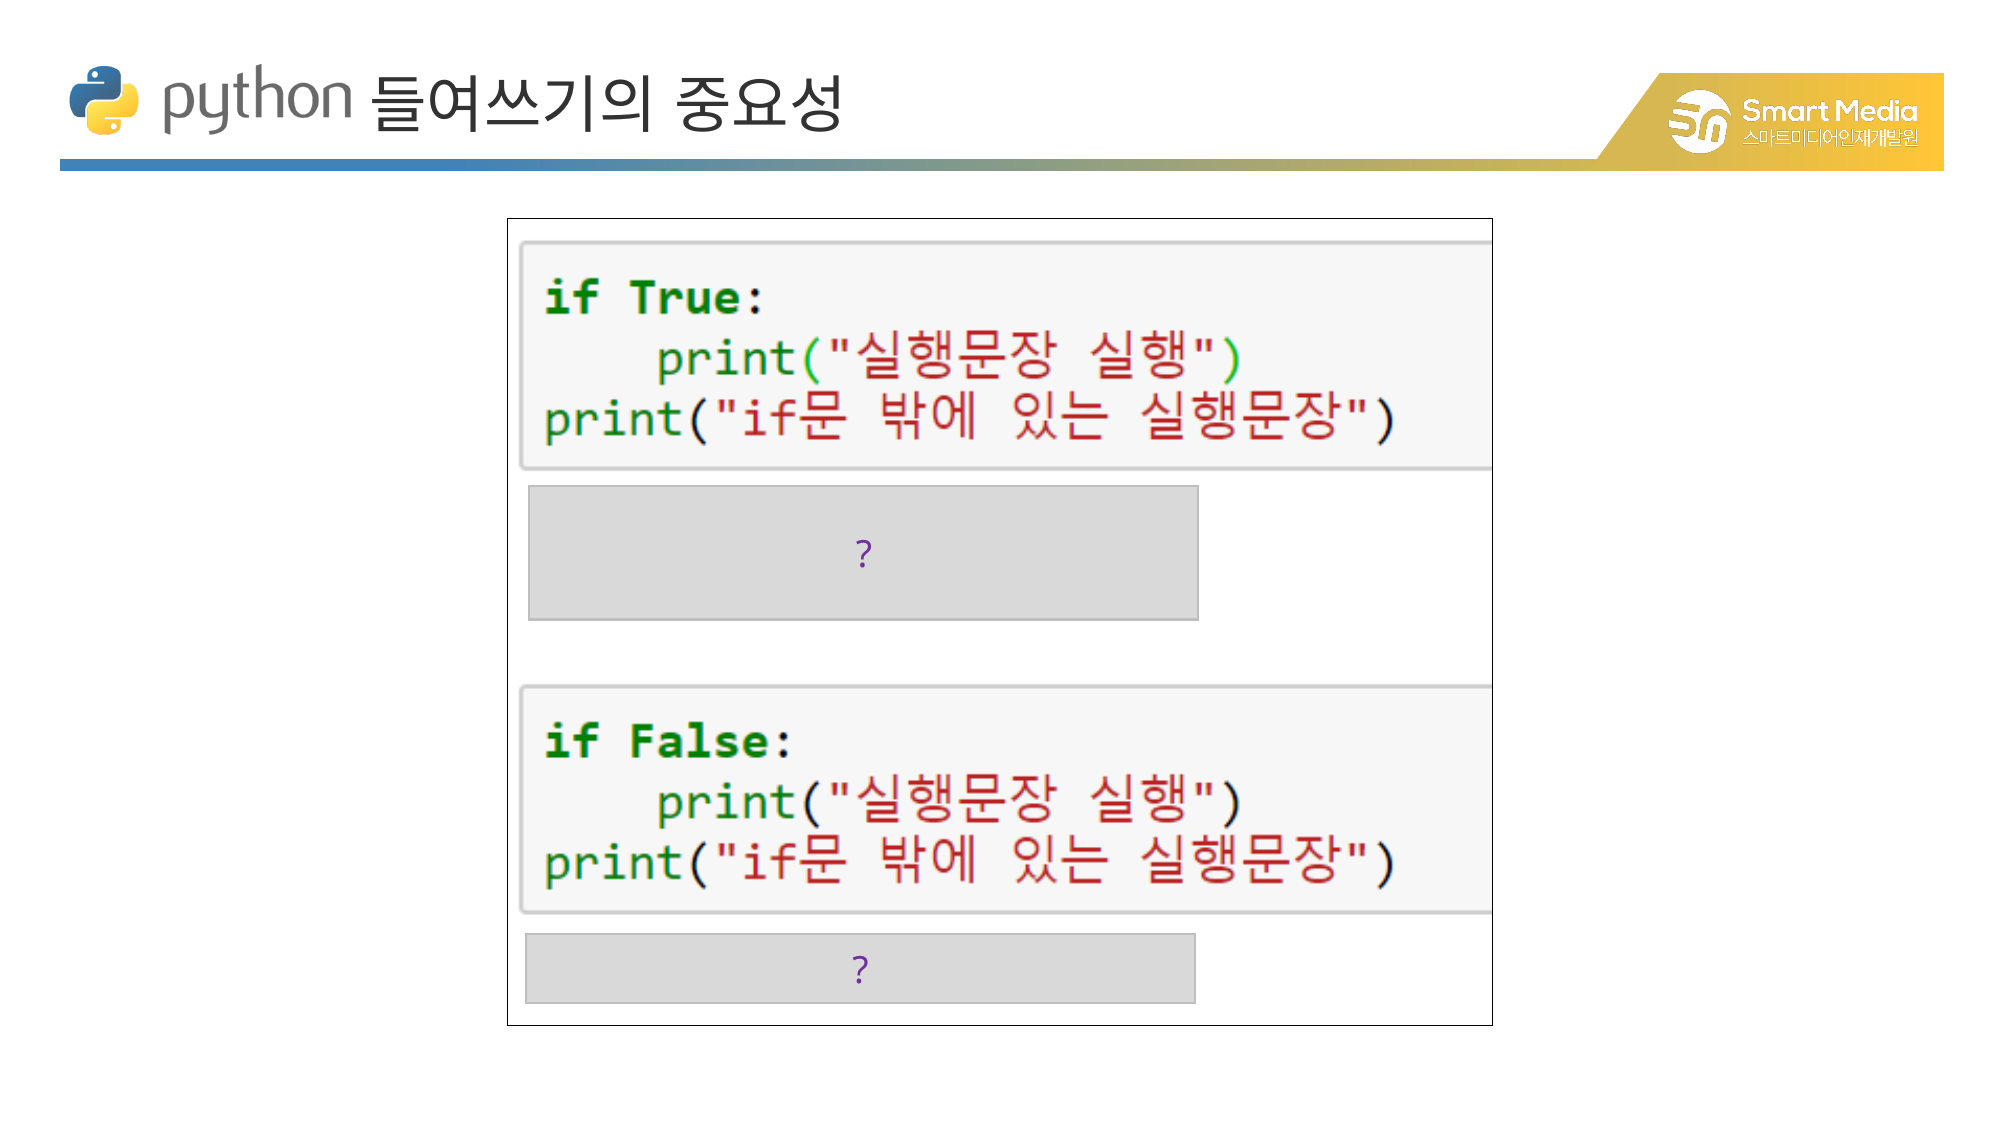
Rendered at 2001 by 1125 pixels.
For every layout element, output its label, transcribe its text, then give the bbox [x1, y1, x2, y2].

picture [60, 55, 363, 147]
text_box 들여쓰기의 중요성 [354, 57, 862, 148]
picture [1658, 83, 1932, 160]
picture [507, 218, 1493, 1026]
